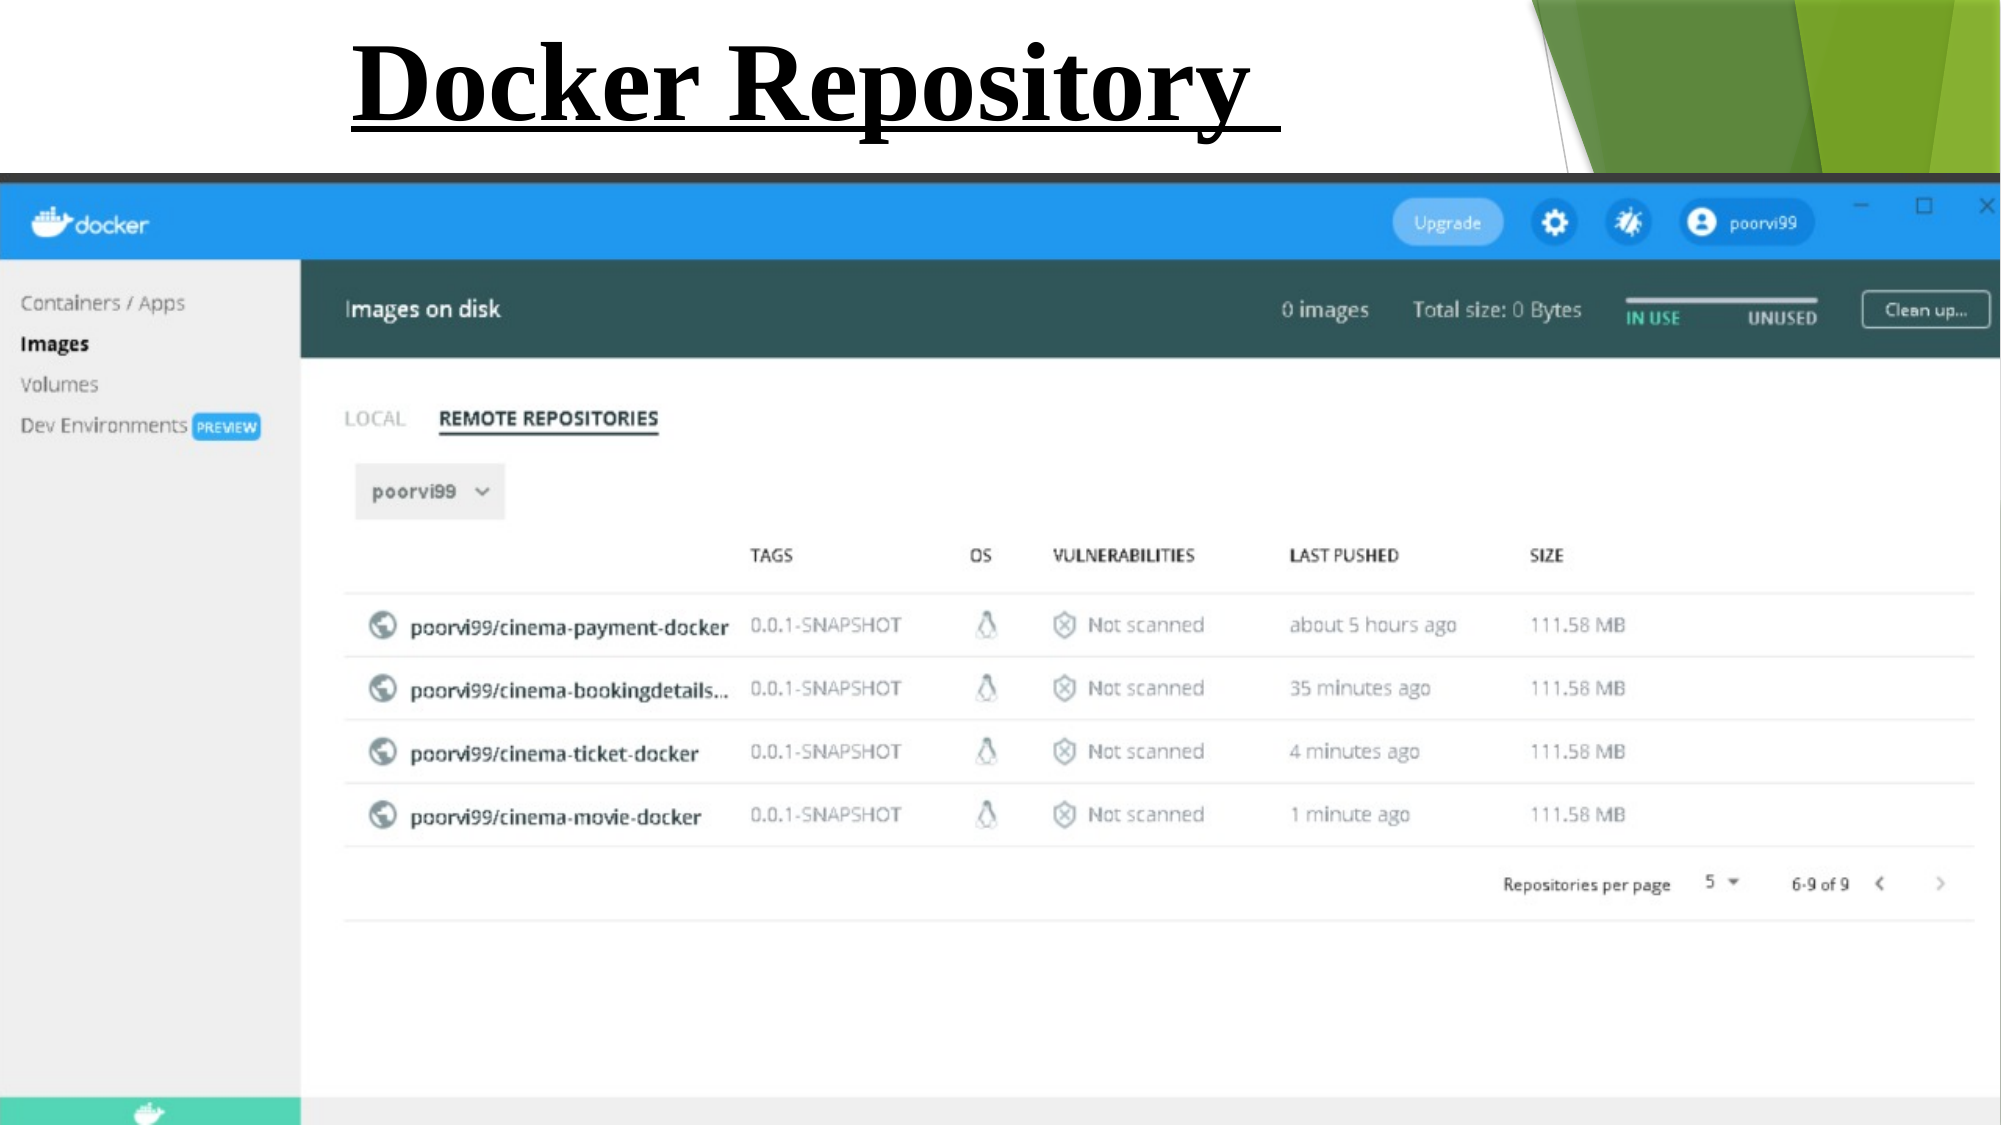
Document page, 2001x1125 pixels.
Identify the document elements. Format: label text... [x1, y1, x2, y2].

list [0, 173, 2000, 1125]
title Docker Repository [111, 0, 1522, 170]
